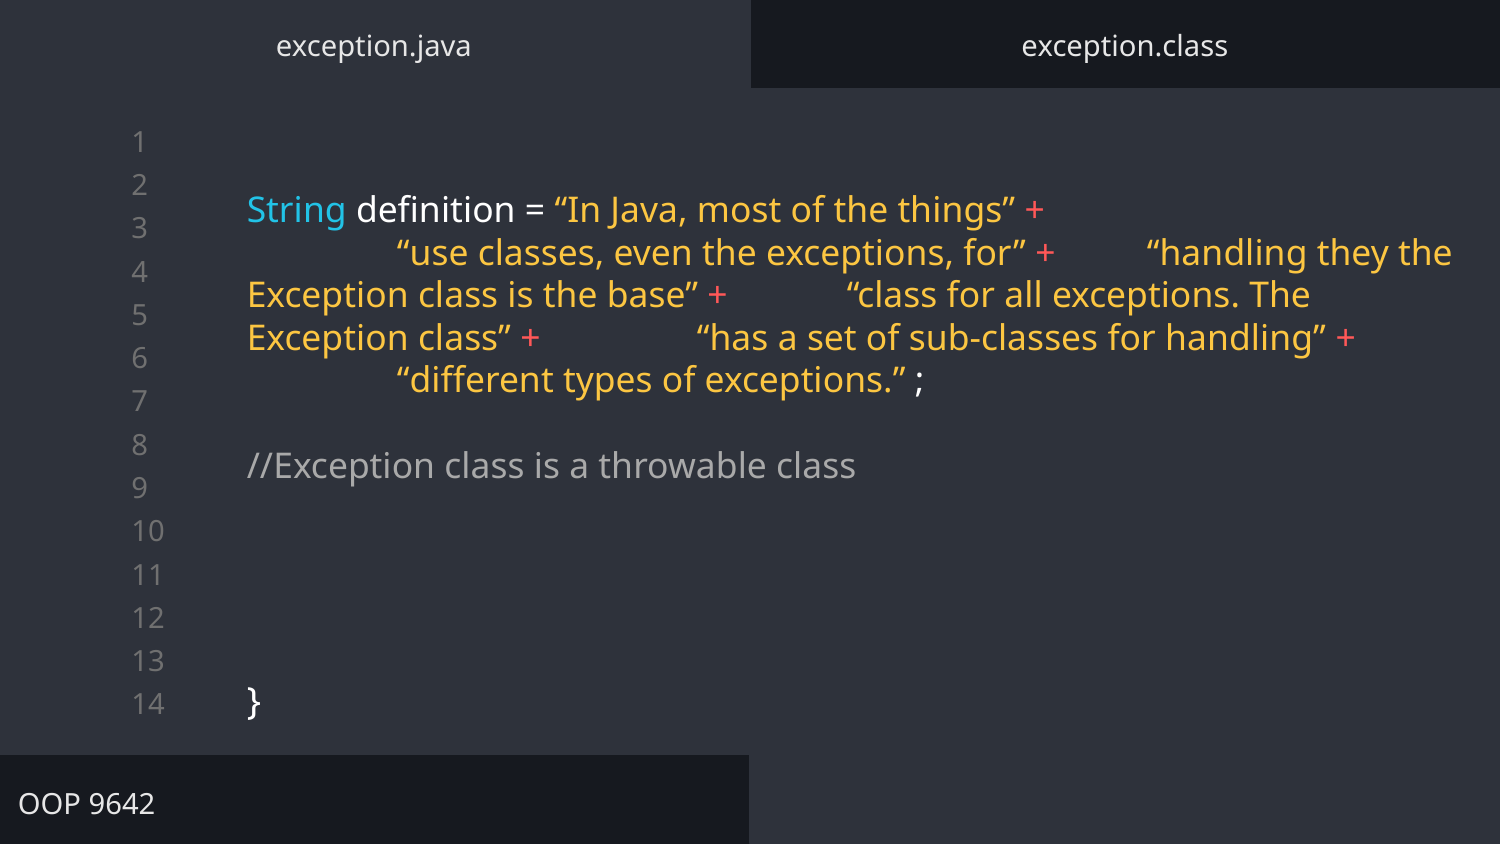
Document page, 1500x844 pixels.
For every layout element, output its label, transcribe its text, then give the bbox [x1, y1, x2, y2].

subtitle } [231, 655, 1164, 744]
subtitle String definition = “In Java, most of the things” + “use classes, even the exceptions, for” + “handling they the Exception class is the base” + “class for all exceptions. The Exception class” + “has a set of sub-classes for handling” + “different types of exceptions.” ; //Exception class is a throwable class [231, 148, 1470, 525]
subtitle OOP 9642 [2, 770, 801, 829]
subtitle exception.class [750, 15, 1500, 74]
subtitle exception.java [0, 15, 749, 74]
